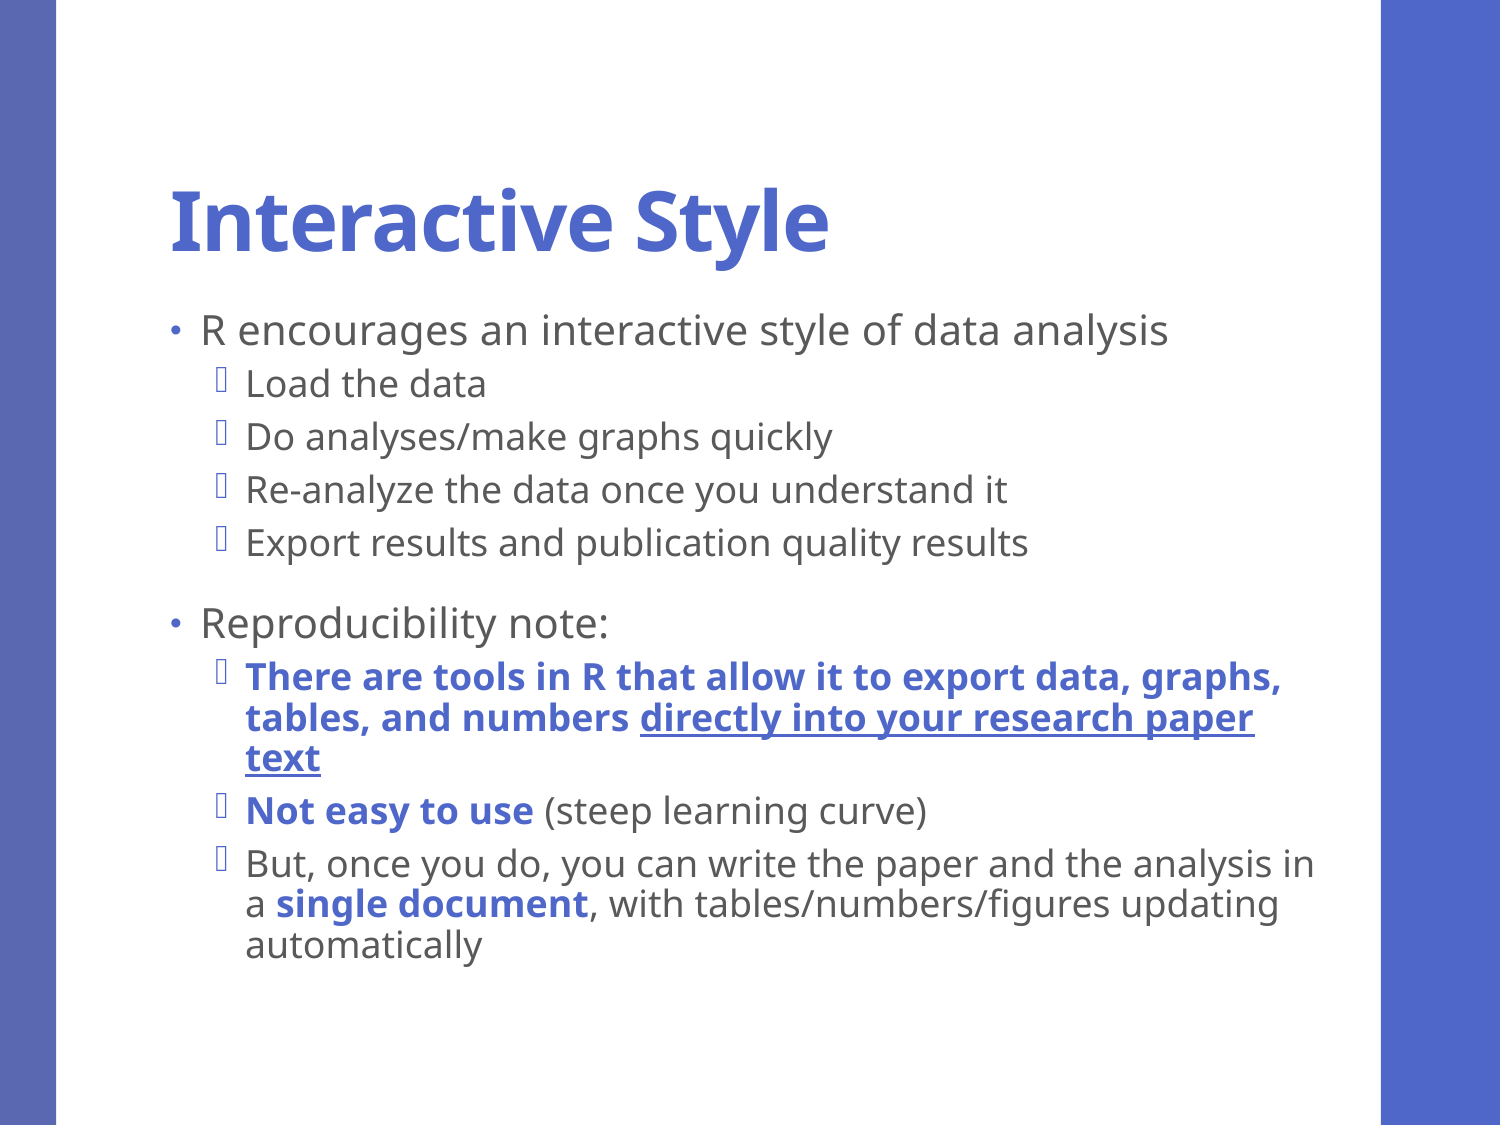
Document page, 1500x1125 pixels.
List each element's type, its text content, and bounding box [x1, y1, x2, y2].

list R encourages an interactive style of data analysis Load the data Do analyses/make graphs quickly Re-analyze the data once you understand it Export results and publication quality results Reproducibility note: There are tools in R that allow it to export data, graphs, tables, and numbers directly into your research paper text Not easy to use (steep learning curve) But, once you do, you can write the paper and the analysis in a single document, with tables/numbers/figures updating automatically [155, 299, 1348, 1014]
title Interactive Style [155, 60, 1348, 278]
